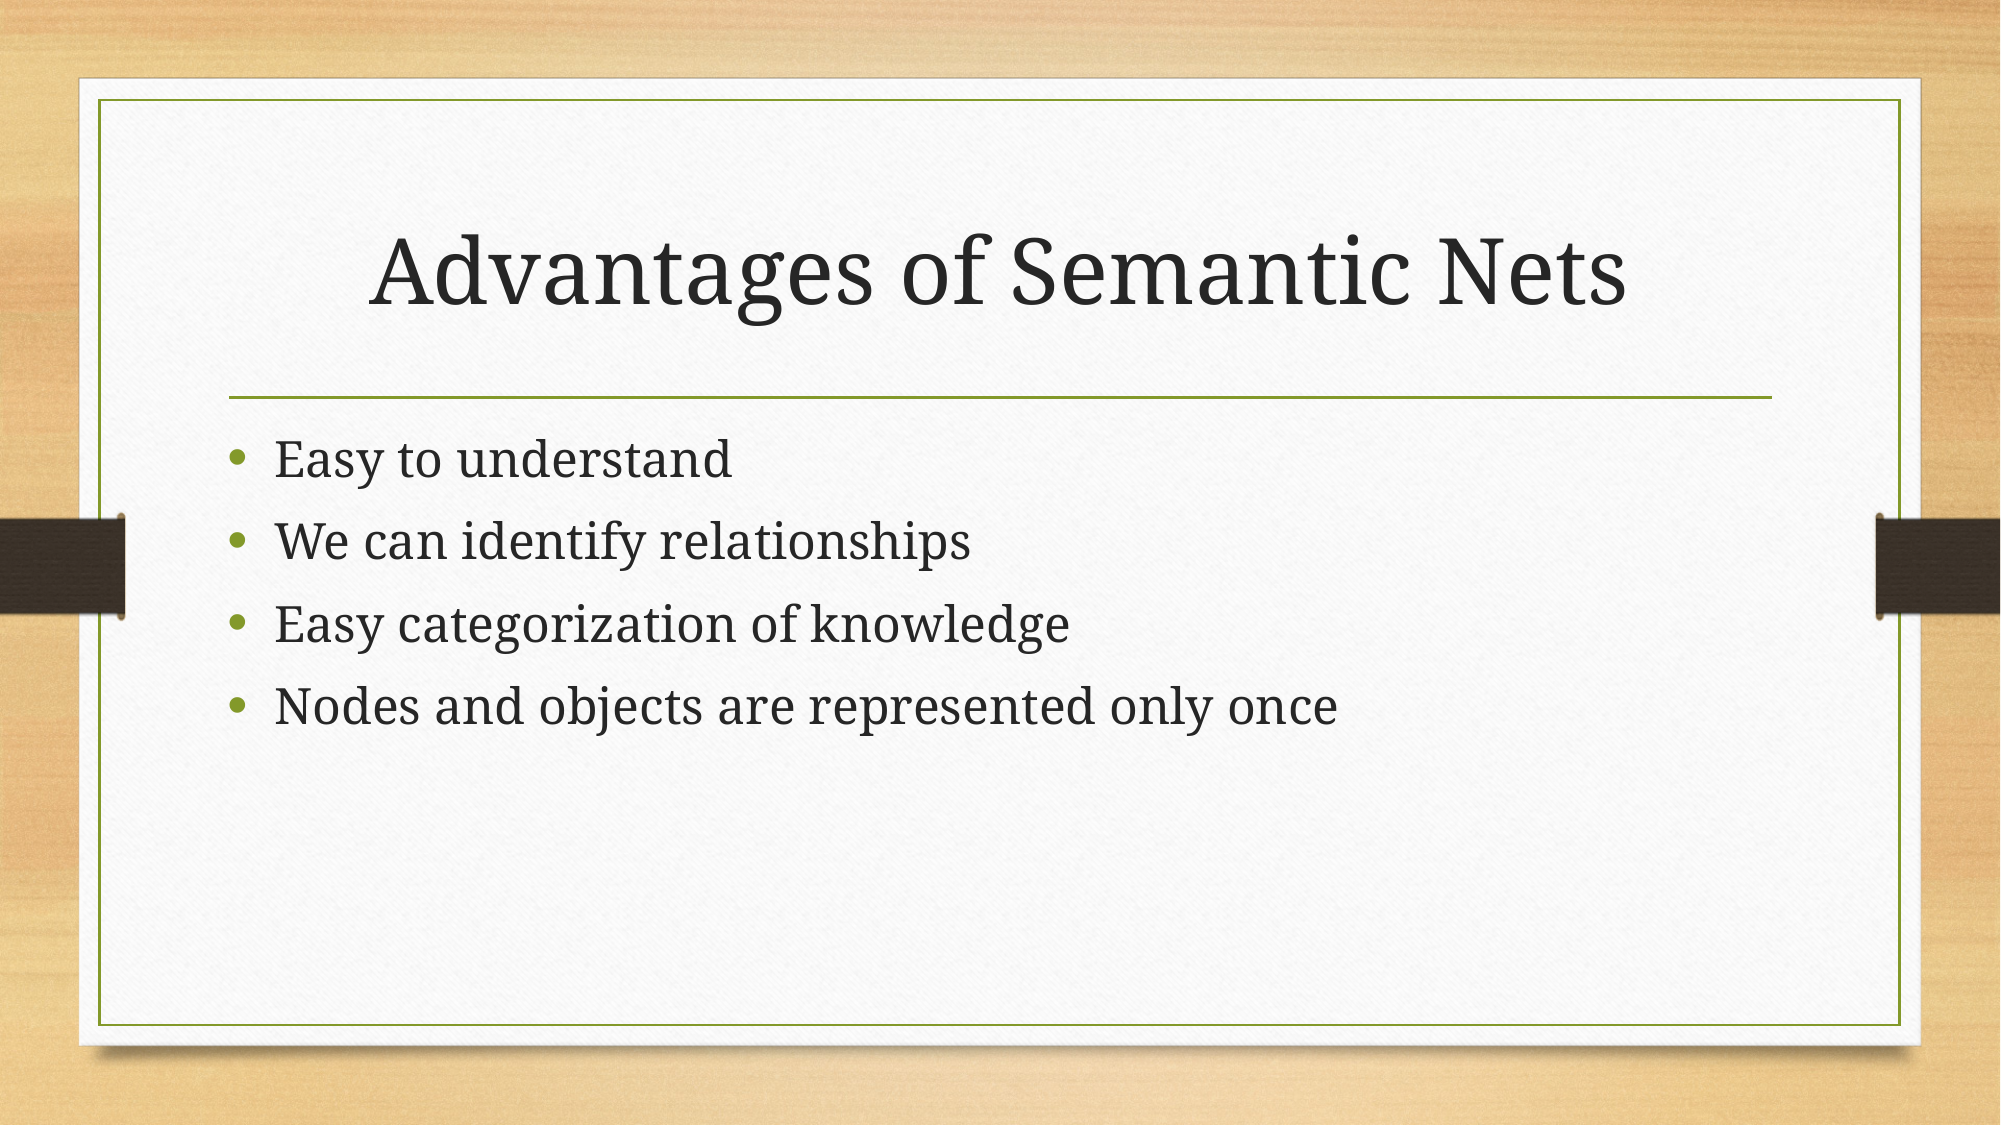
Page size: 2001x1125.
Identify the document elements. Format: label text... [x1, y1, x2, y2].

title Advantages of Semantic Nets [212, 161, 1788, 375]
list Easy to understand We can identify relationships Easy categorization of knowledge Nodes and objects are represented only once [212, 419, 1788, 964]
picture [0, 0, 2001, 1125]
